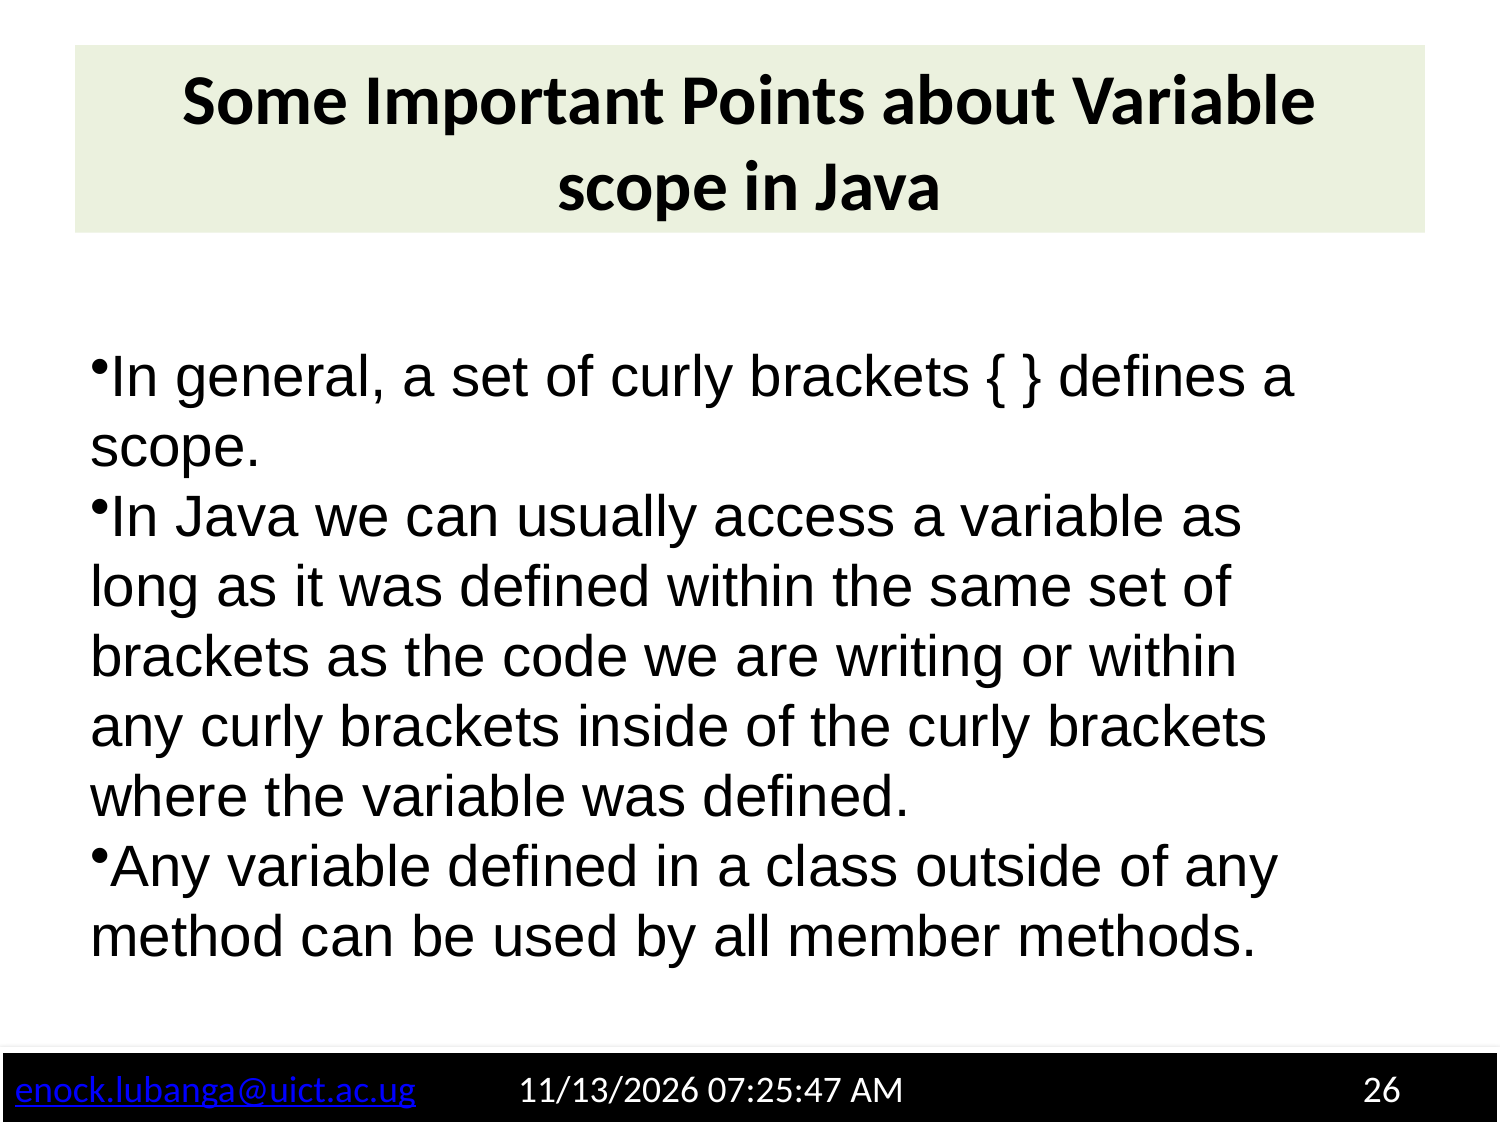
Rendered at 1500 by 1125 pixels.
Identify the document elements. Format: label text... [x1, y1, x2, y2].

list In general, a set of curly brackets { } defines a scope. In Java we can usually access a variable as long as it was defined within the same set of brackets as the code we are writing or within any curly brackets inside of the curly brackets where the variable was defined. Any variable defined in a class outside of any method can be used by all member methods. [75, 260, 1363, 976]
title Some Important Points about Variable scope in Java [75, 45, 1425, 233]
